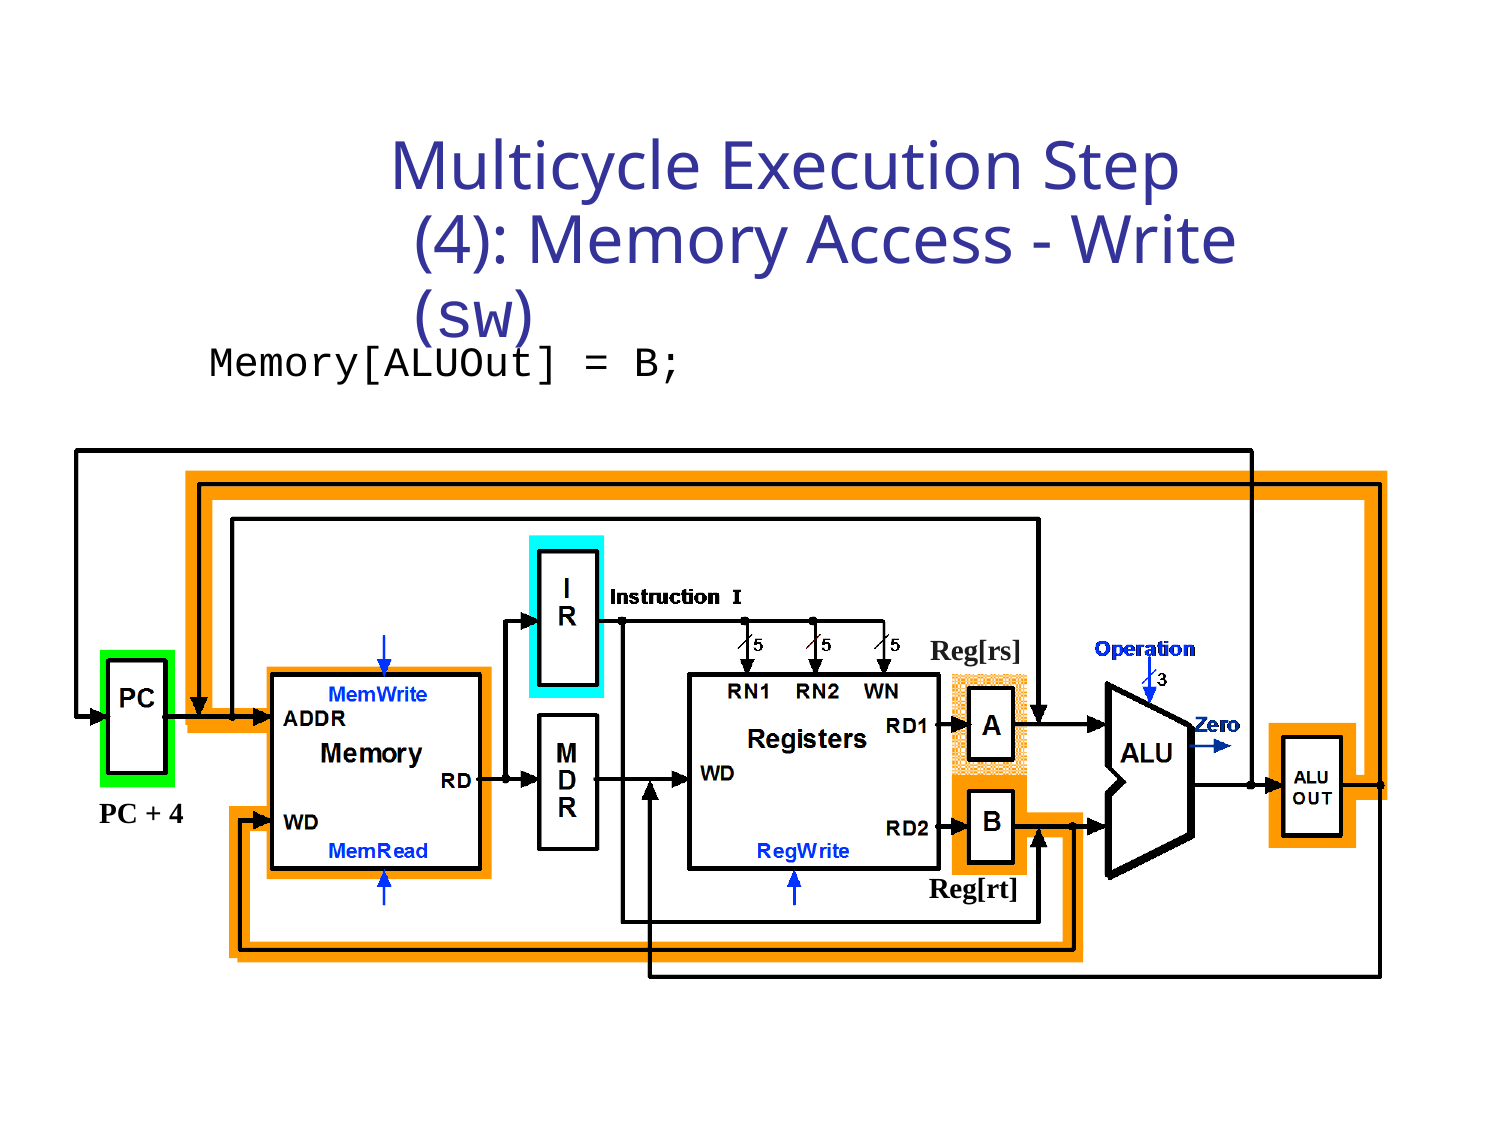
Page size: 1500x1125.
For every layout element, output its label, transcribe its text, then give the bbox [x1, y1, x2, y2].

picture [60, 447, 1391, 997]
text_box Memory[ALUOut] = B; [206, 332, 686, 385]
title Multicycle Execution Step (4): Memory Access - Write (sw) [387, 118, 1269, 351]
